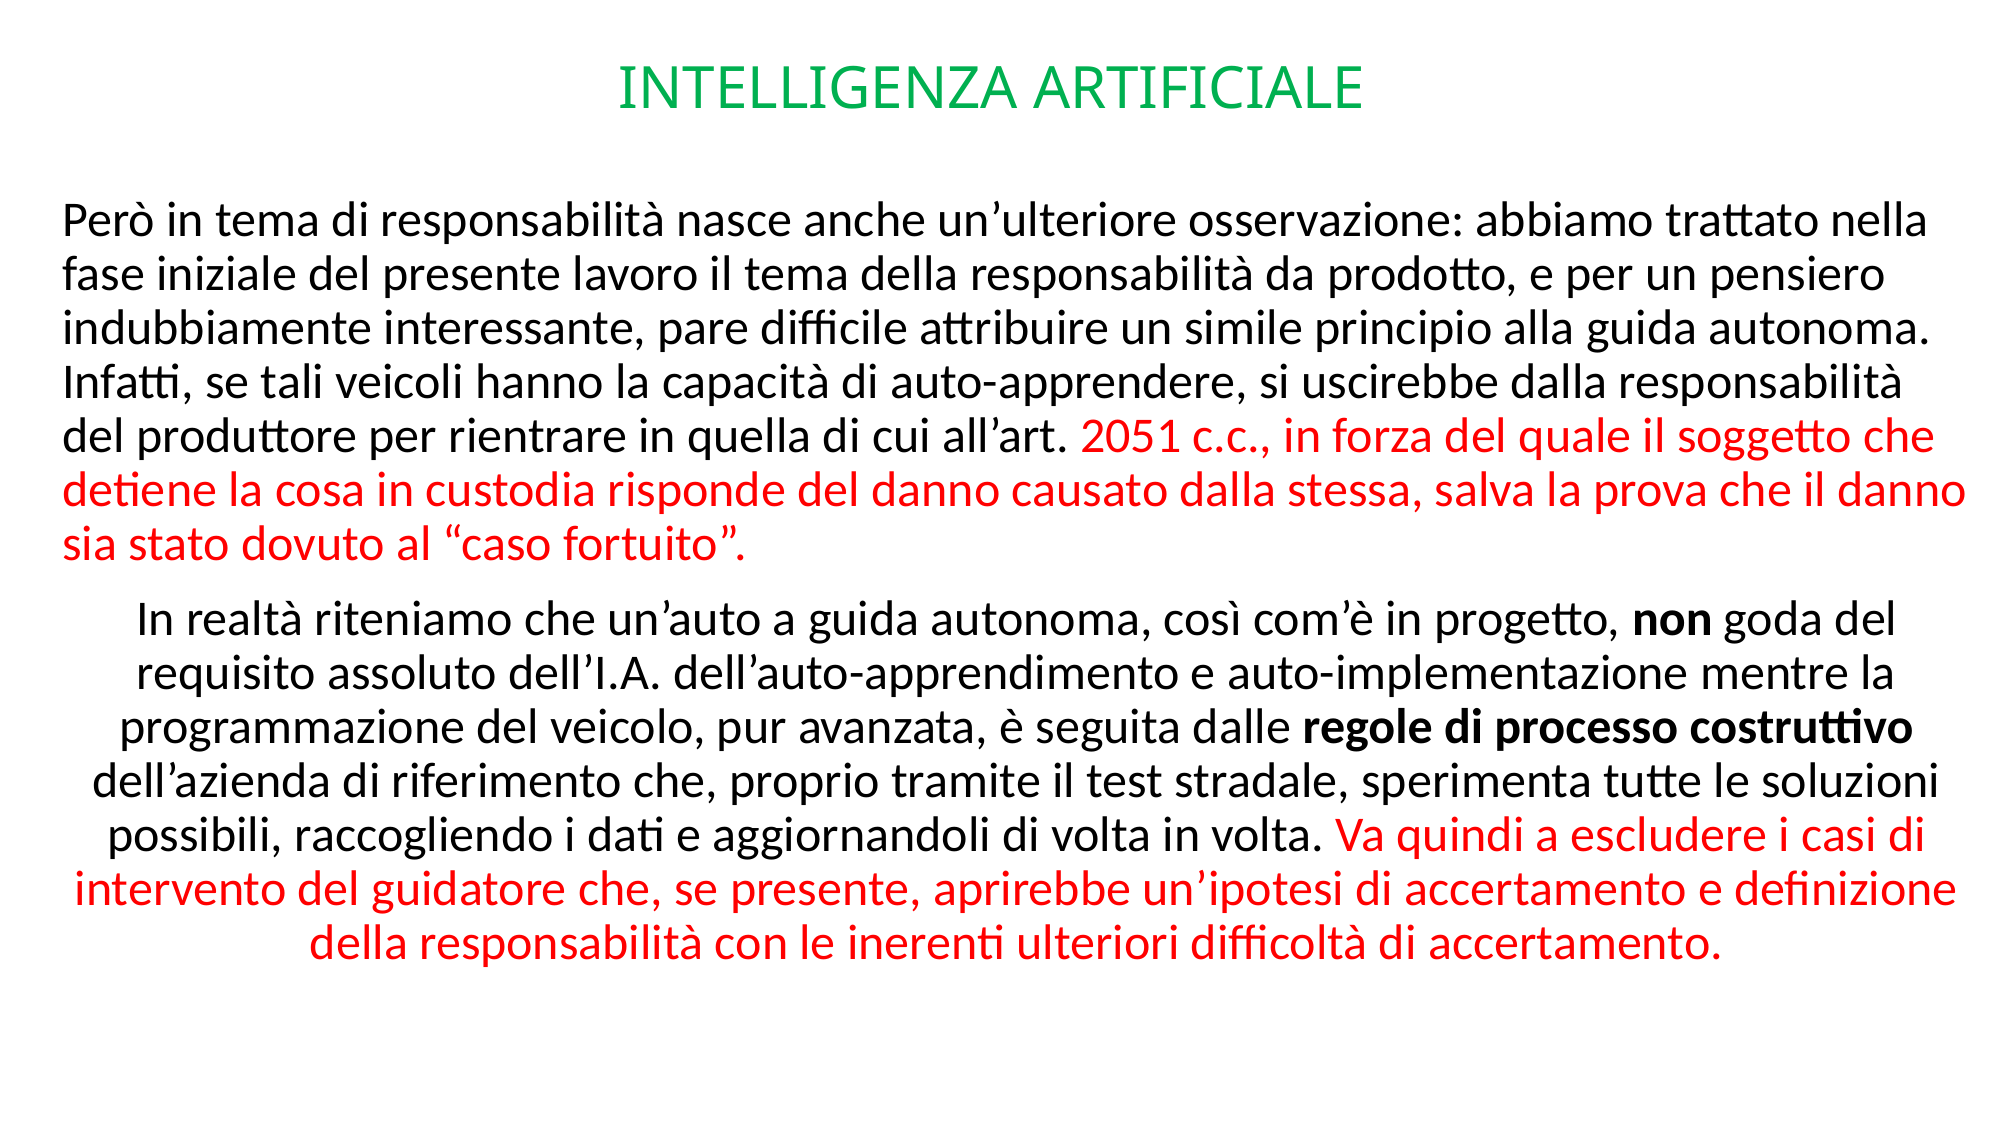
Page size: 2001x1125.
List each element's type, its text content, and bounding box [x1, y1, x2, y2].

title INTELLIGENZA ARTIFICIALE [249, 50, 1750, 129]
subtitle Però in tema di responsabilità nasce anche un’ulteriore osservazione: abbiamo trattato nella fase iniziale del presente lavoro il tema della responsabilità da prodotto, e per un pensiero indubbiamente interessante, pare difficile attribuire un simile principio alla guida autonoma. Infatti, se tali veicoli hanno la capacità di auto-apprendere, si uscirebbe dalla responsabilità del produttore per rientrare in quella di cui all’art. 2051 c.c., in forza del quale il soggetto che detiene la cosa in custodia risponde del danno causato dalla stessa, salva la prova che il danno sia stato dovuto al “caso fortuito”. In realtà riteniamo che un’auto a guida autonoma, così com’è in progetto, non goda del requisito assoluto dell’i.a. dell’auto-apprendimento e auto-implementazione mentre la programmazione del veicolo, pur avanzata, è seguita dalle regole di processo costruttivo dell’azienda di riferimento che, proprio tramite il test stradale, sperimenta tutte le soluzioni possibili, raccogliendo i dati e aggiornandoli di volta in volta. Va quindi a escludere i casi di intervento del guidatore che, se presente, aprirebbe un’ipotesi di accertamento e definizione della responsabilità con le inerenti ulteriori difficoltà di accertamento. [47, 186, 1987, 978]
